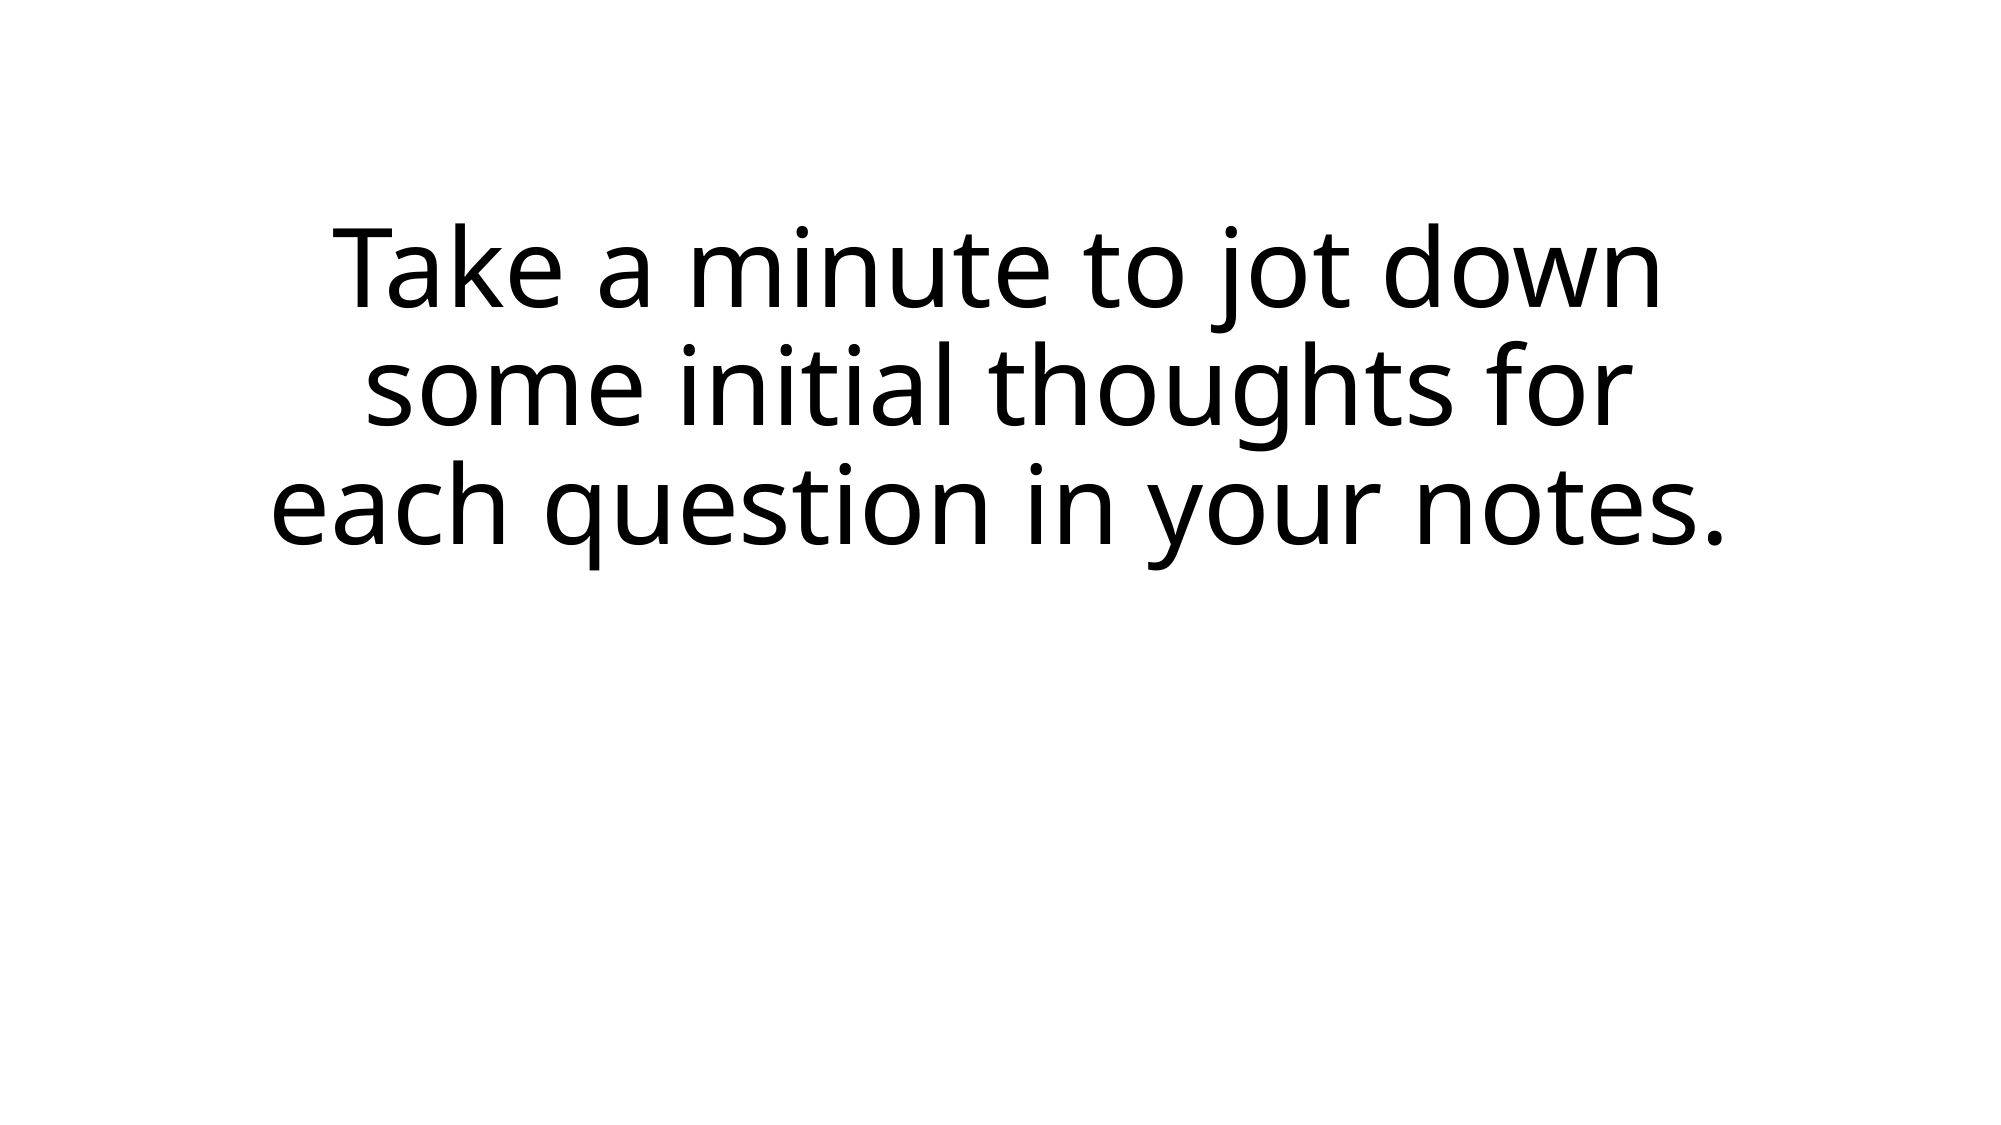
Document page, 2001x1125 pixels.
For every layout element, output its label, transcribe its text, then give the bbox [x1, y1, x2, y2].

title Take a minute to jot down some initial thoughts for each question in your notes. [249, 184, 1750, 576]
